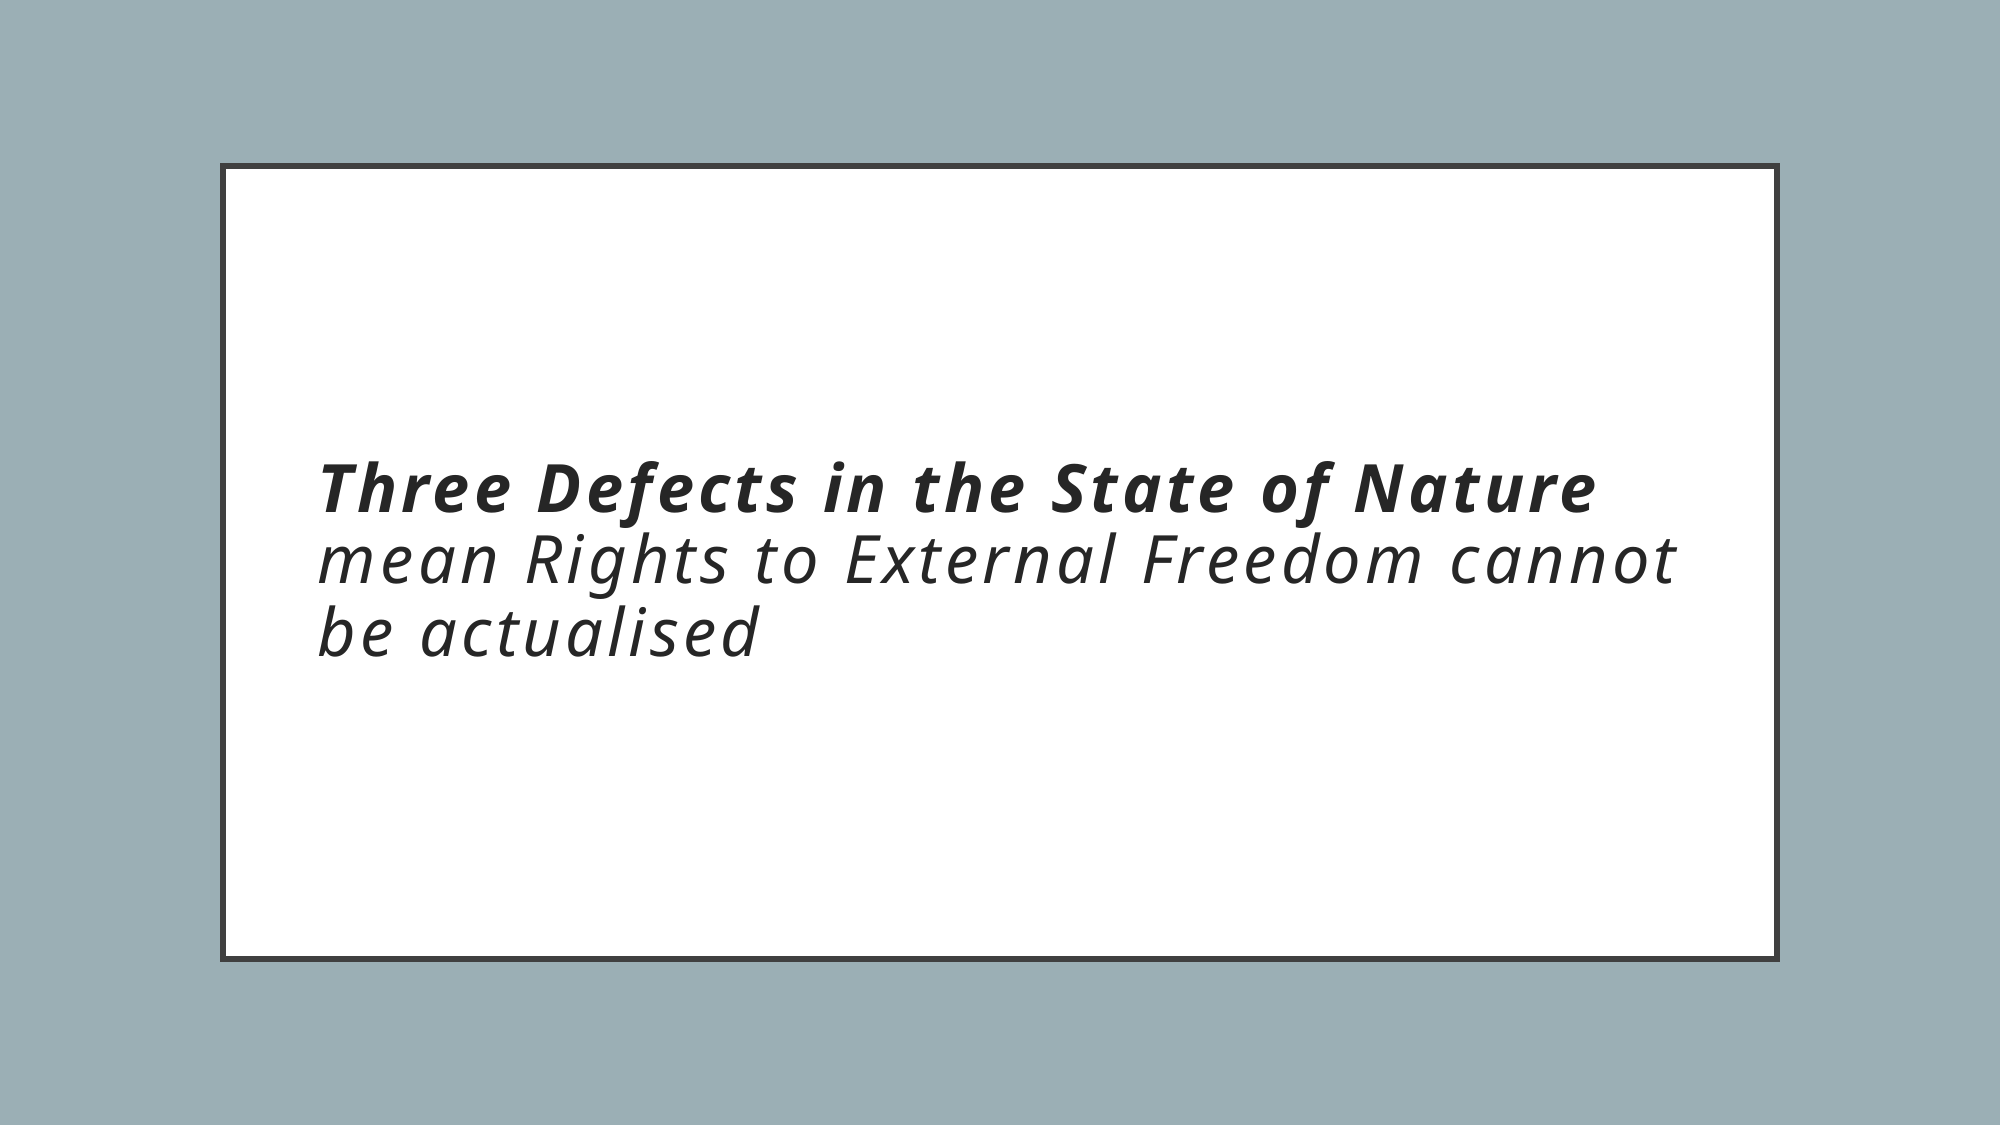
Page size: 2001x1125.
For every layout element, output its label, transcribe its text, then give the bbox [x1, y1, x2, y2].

title Three Defects in the State of Nature mean Rights to External Freedom cannot be actualised [220, 163, 1780, 962]
